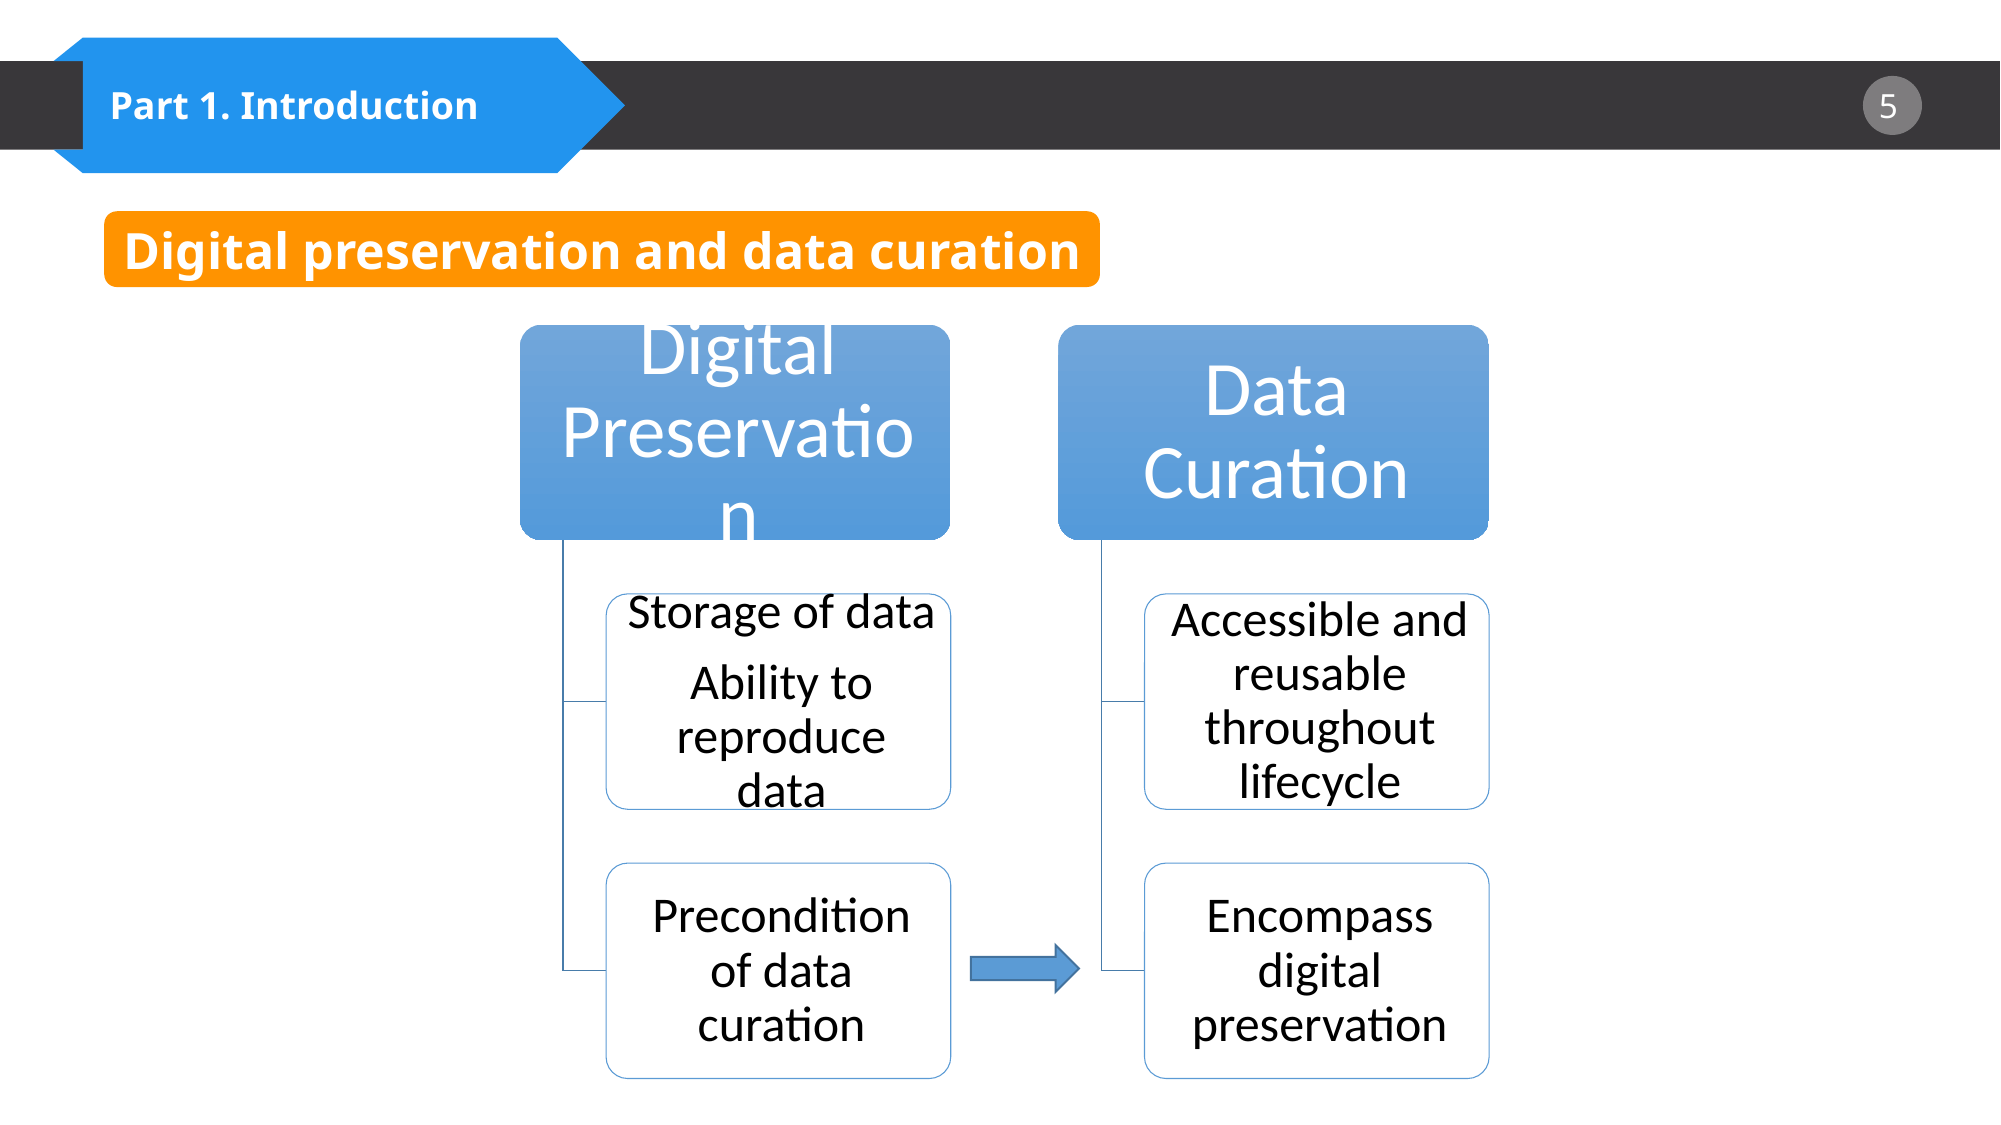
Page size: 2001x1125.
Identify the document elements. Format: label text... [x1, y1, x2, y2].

text_box Digital preservation and data curation [103, 210, 1101, 289]
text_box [397, 324, 1612, 1079]
